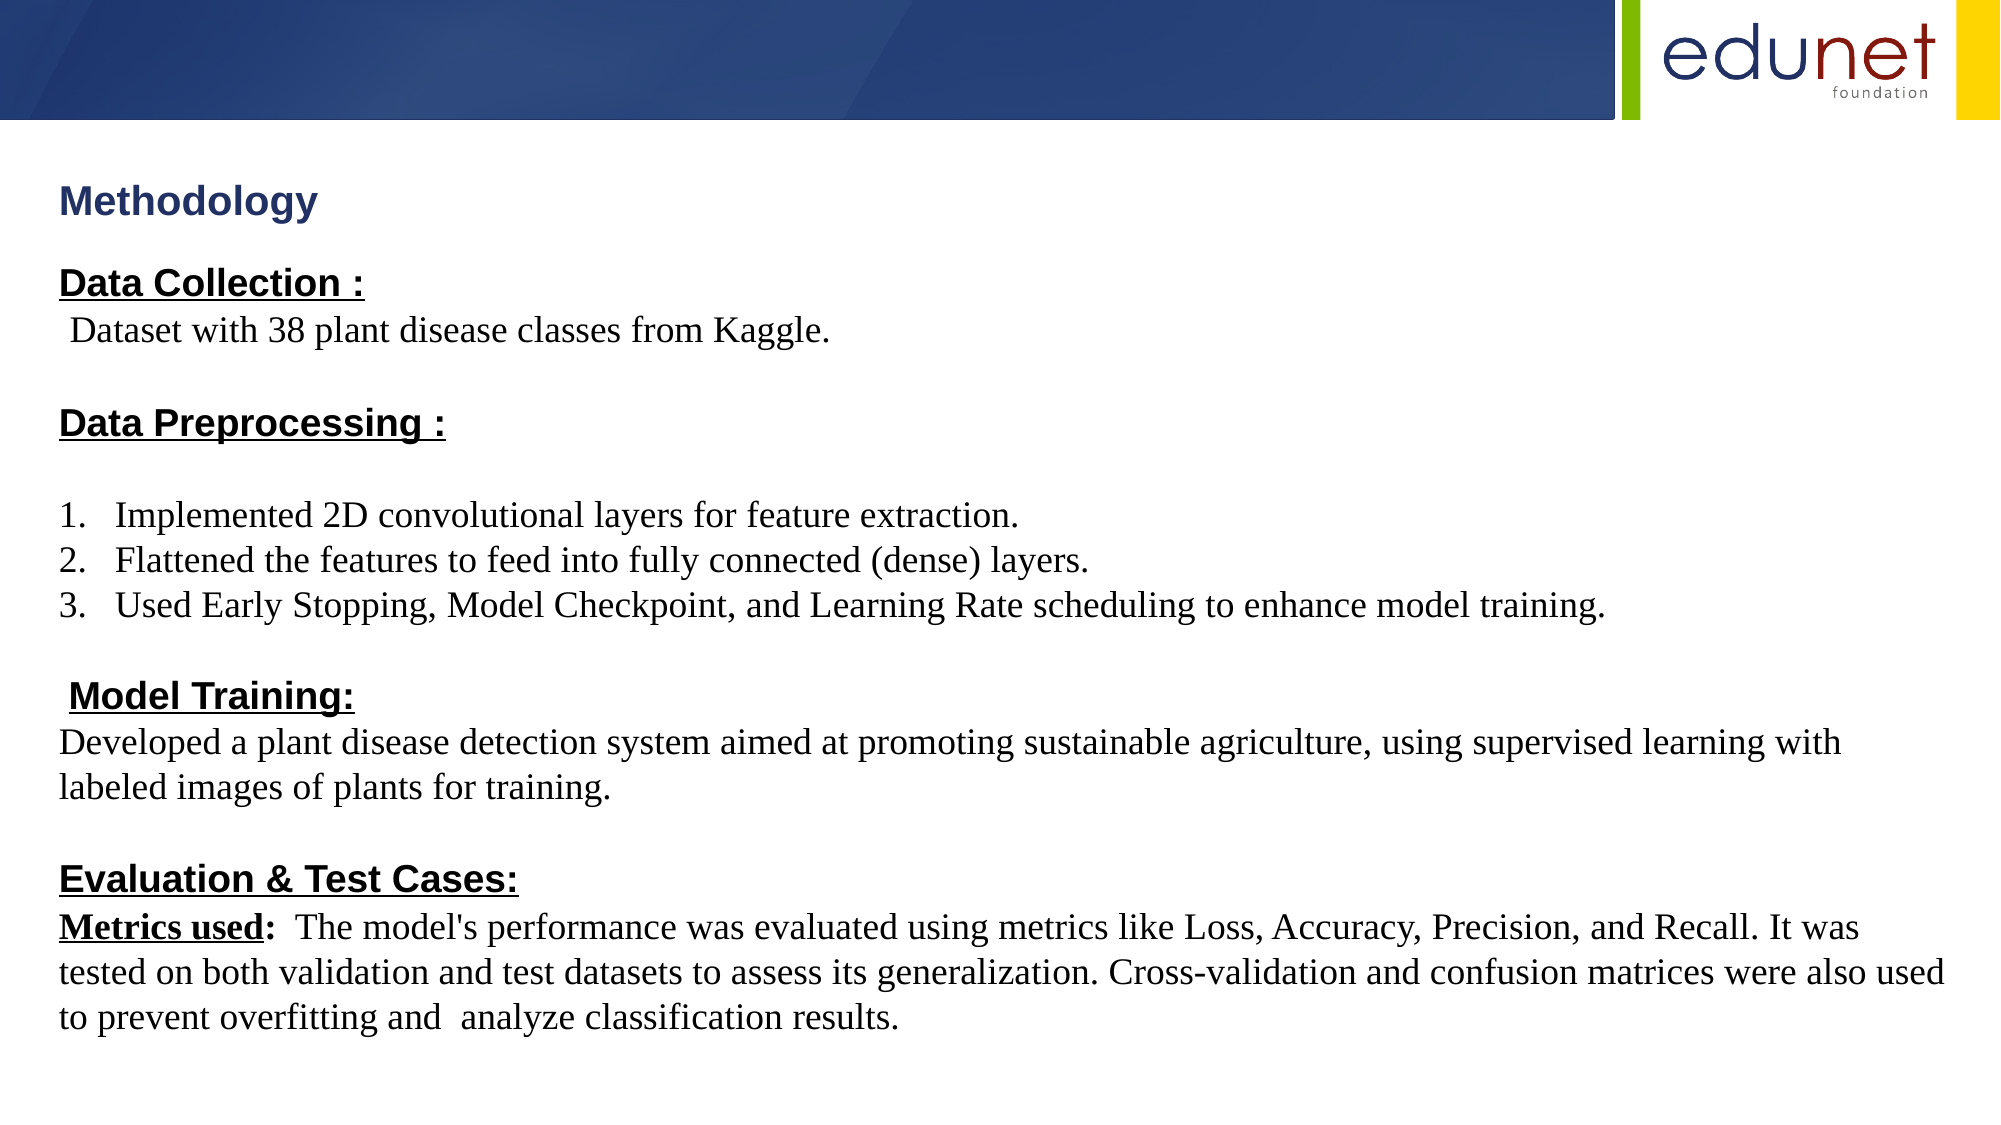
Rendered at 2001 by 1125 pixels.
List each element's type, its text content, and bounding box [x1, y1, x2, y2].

text_box Methodology [43, 166, 1045, 232]
text_box Data Collection : Dataset with 38 plant disease classes from Kaggle. Data Preprocessing : Implemented 2D convolutional layers for feature extraction. Flattened the features to feed into fully connected (dense) layers. Used Early Stopping, Model Checkpoint, and Learning Rate scheduling to enhance model training. Model Training: Developed a plant disease detection system aimed at promoting sustainable agriculture, using supervised learning with labeled images of plants for training. Evaluation & Test Cases: Metrics used: The model's performance was evaluated using metrics like Loss, Accuracy, Precision, and Recall. It was tested on both validation and test datasets to assess its generalization. Cross-validation and confusion matrices were also used to prevent overfitting and analyze classification results. [43, 250, 1966, 1077]
picture [1652, 12, 1948, 108]
